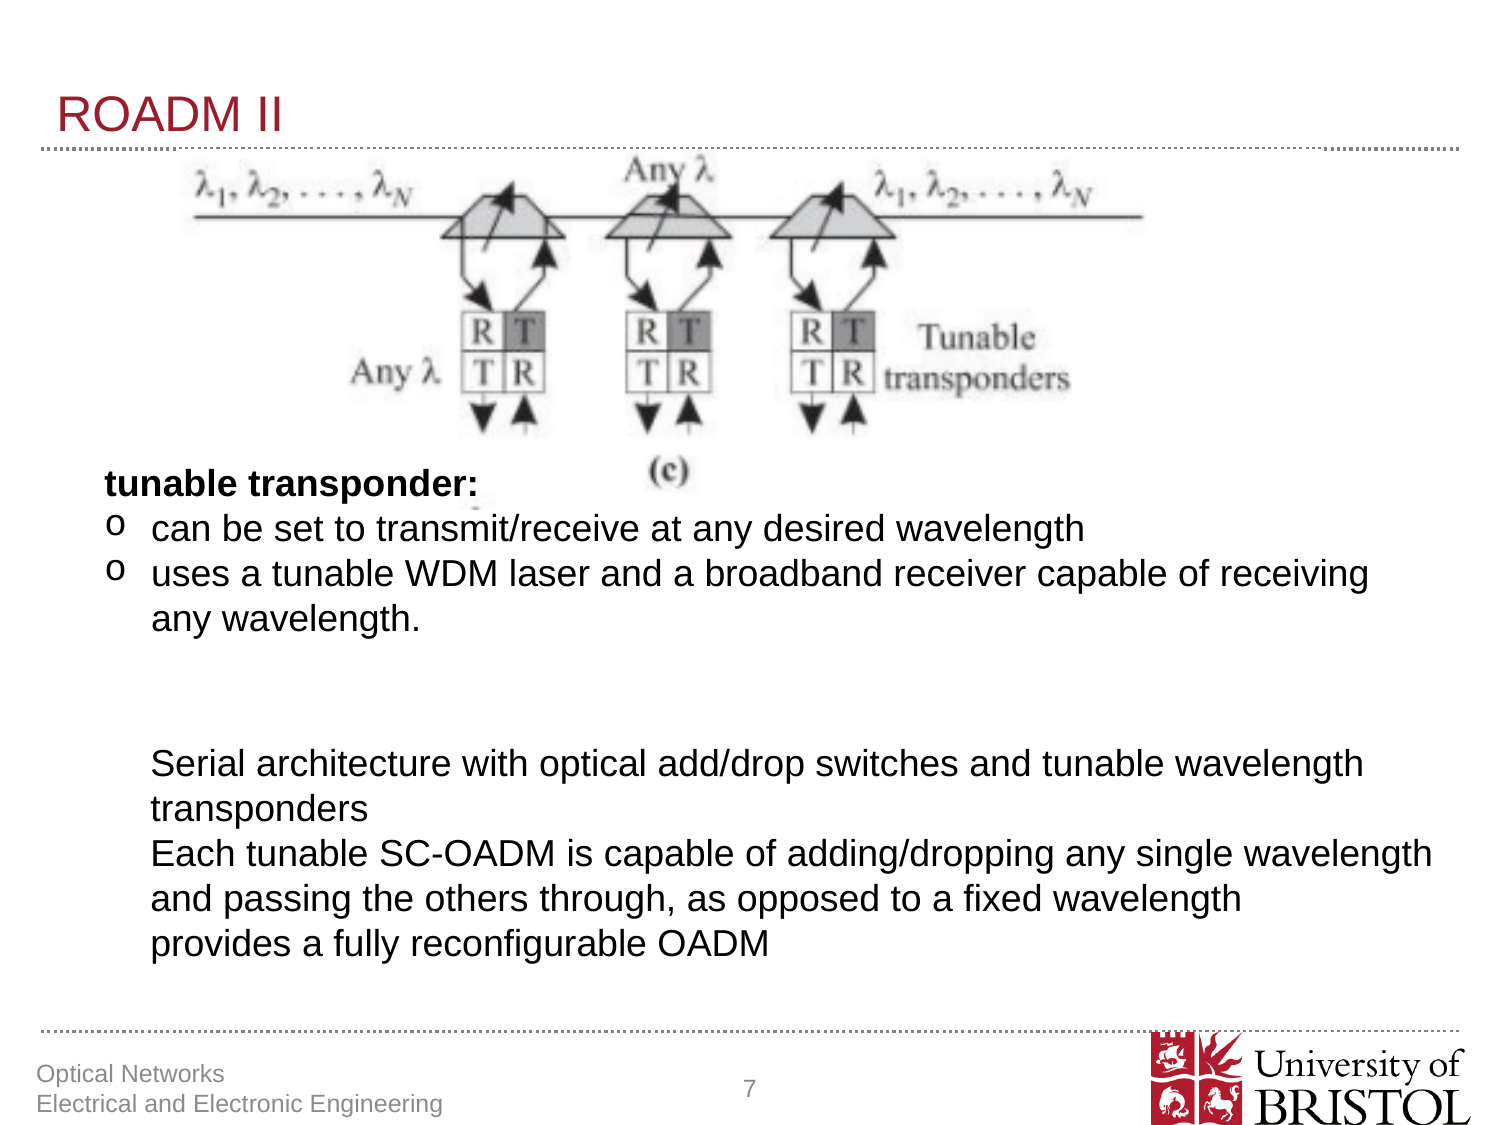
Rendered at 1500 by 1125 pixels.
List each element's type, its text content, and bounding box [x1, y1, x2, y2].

text_box Serial architecture with optical add/drop switches and tunable wavelength transponders Each tunable SC-OADM is capable of adding/dropping any single wavelength and passing the others through, as opposed to a ﬁxed wavelength provides a fully reconﬁgurable OADM [135, 731, 1500, 972]
title ROADM II [41, 0, 1459, 149]
slide_number 7 [690, 1057, 810, 1118]
picture [176, 149, 1324, 511]
text_box tunable transponder: can be set to transmit/receive at any desired wavelength uses a tunable WDM laser and a broadband receiver capable of receiving any wavelength. [89, 451, 1411, 646]
picture [1151, 1032, 1471, 1125]
footer Optical Networks Electrical and Electronic Engineering [21, 1057, 656, 1118]
